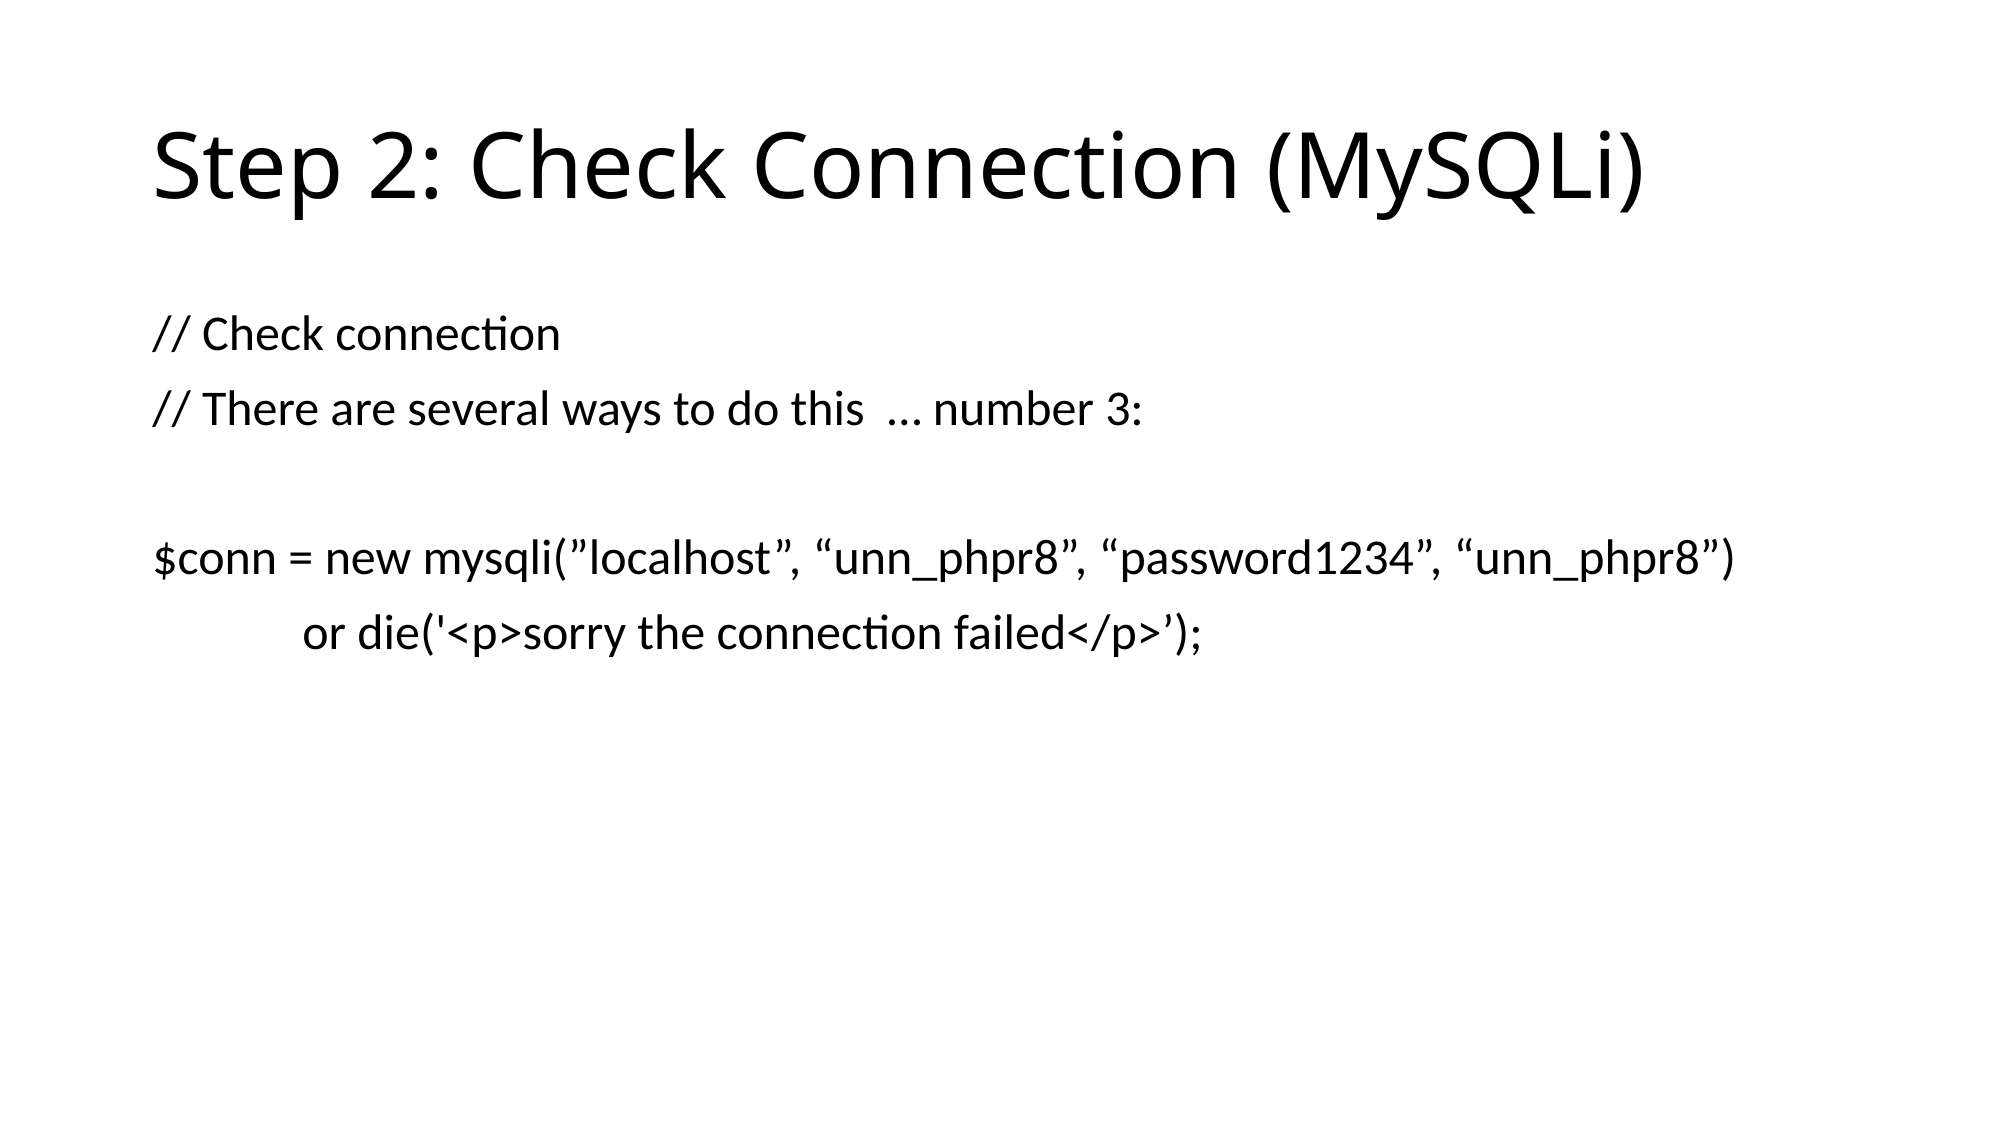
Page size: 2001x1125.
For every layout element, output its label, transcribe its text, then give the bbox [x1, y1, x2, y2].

title Step 2: Check Connection (MySQLi) [137, 59, 1863, 278]
list // Check connection // There are several ways to do this … number 3: $conn = new mysqli(”localhost”, “unn_phpr8”, “password1234”, “unn_phpr8”) or die('<p>sorry the connection failed</p>’); [137, 299, 1863, 1014]
